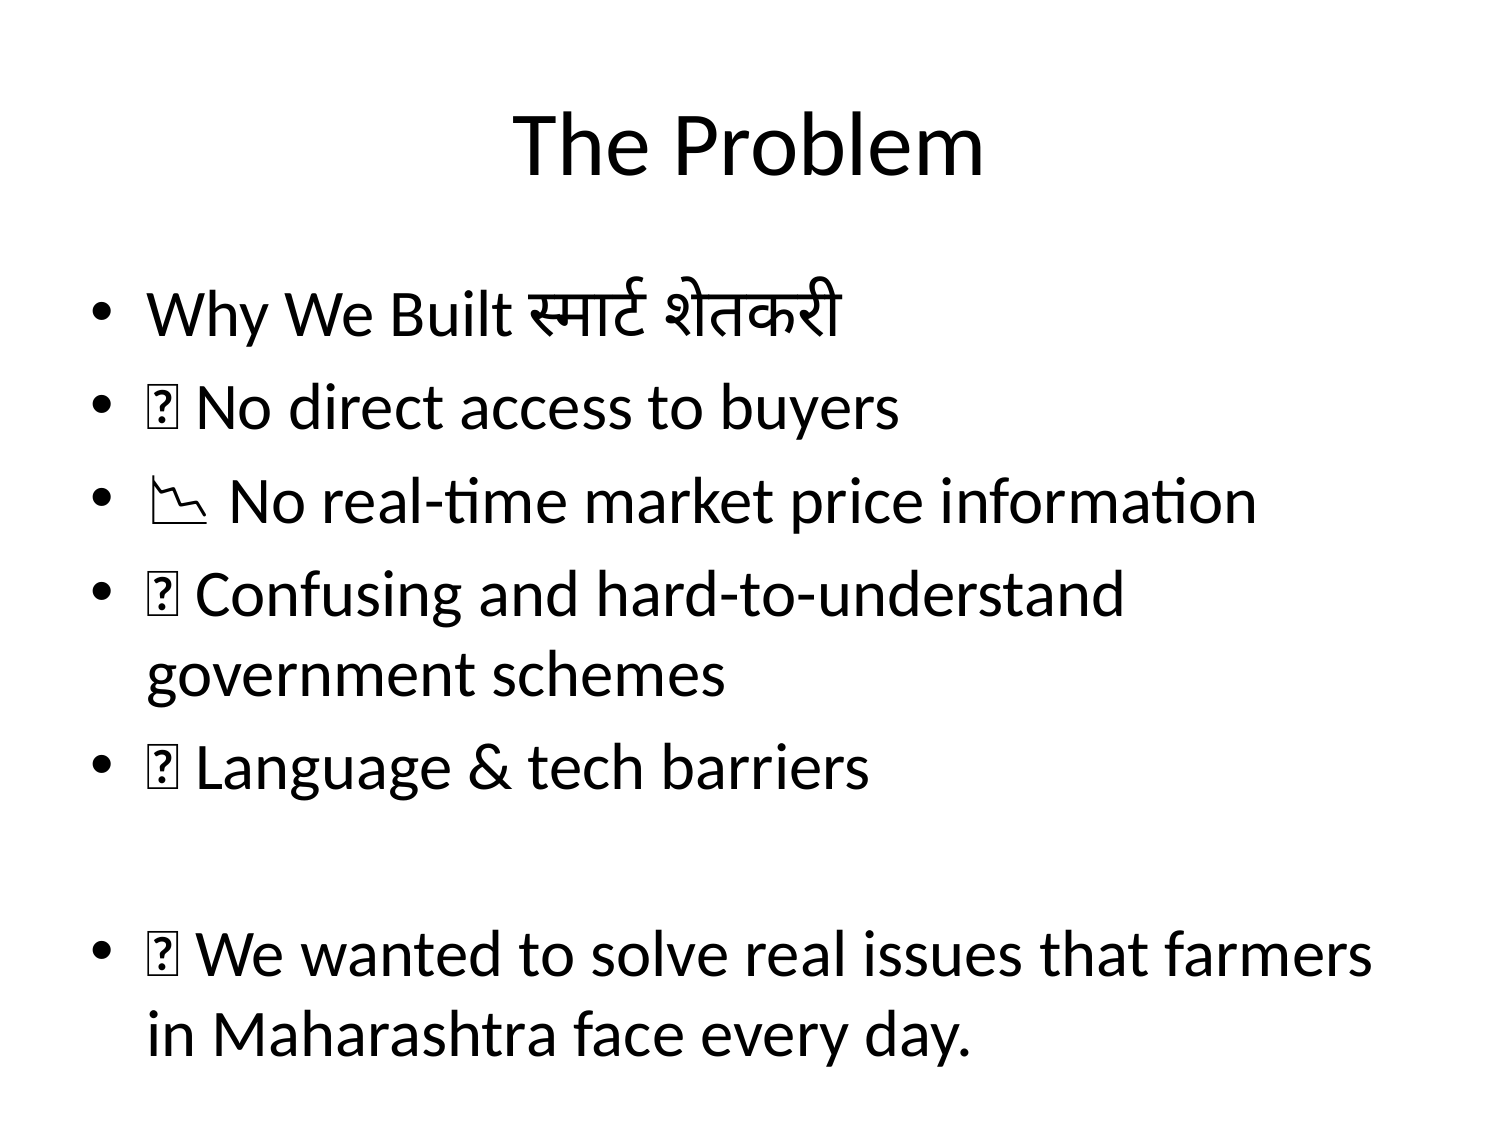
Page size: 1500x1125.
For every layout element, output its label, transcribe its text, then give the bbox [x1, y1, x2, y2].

list Why We Built स्मार्ट शेतकरी 🚫 No direct access to buyers 📉 No real-time market price information 🌀 Confusing and hard-to-understand government schemes 🌐 Language & tech barriers 🧠 We wanted to solve real issues that farmers in Maharashtra face every day. [75, 262, 1425, 1005]
title The Problem [75, 45, 1425, 233]
